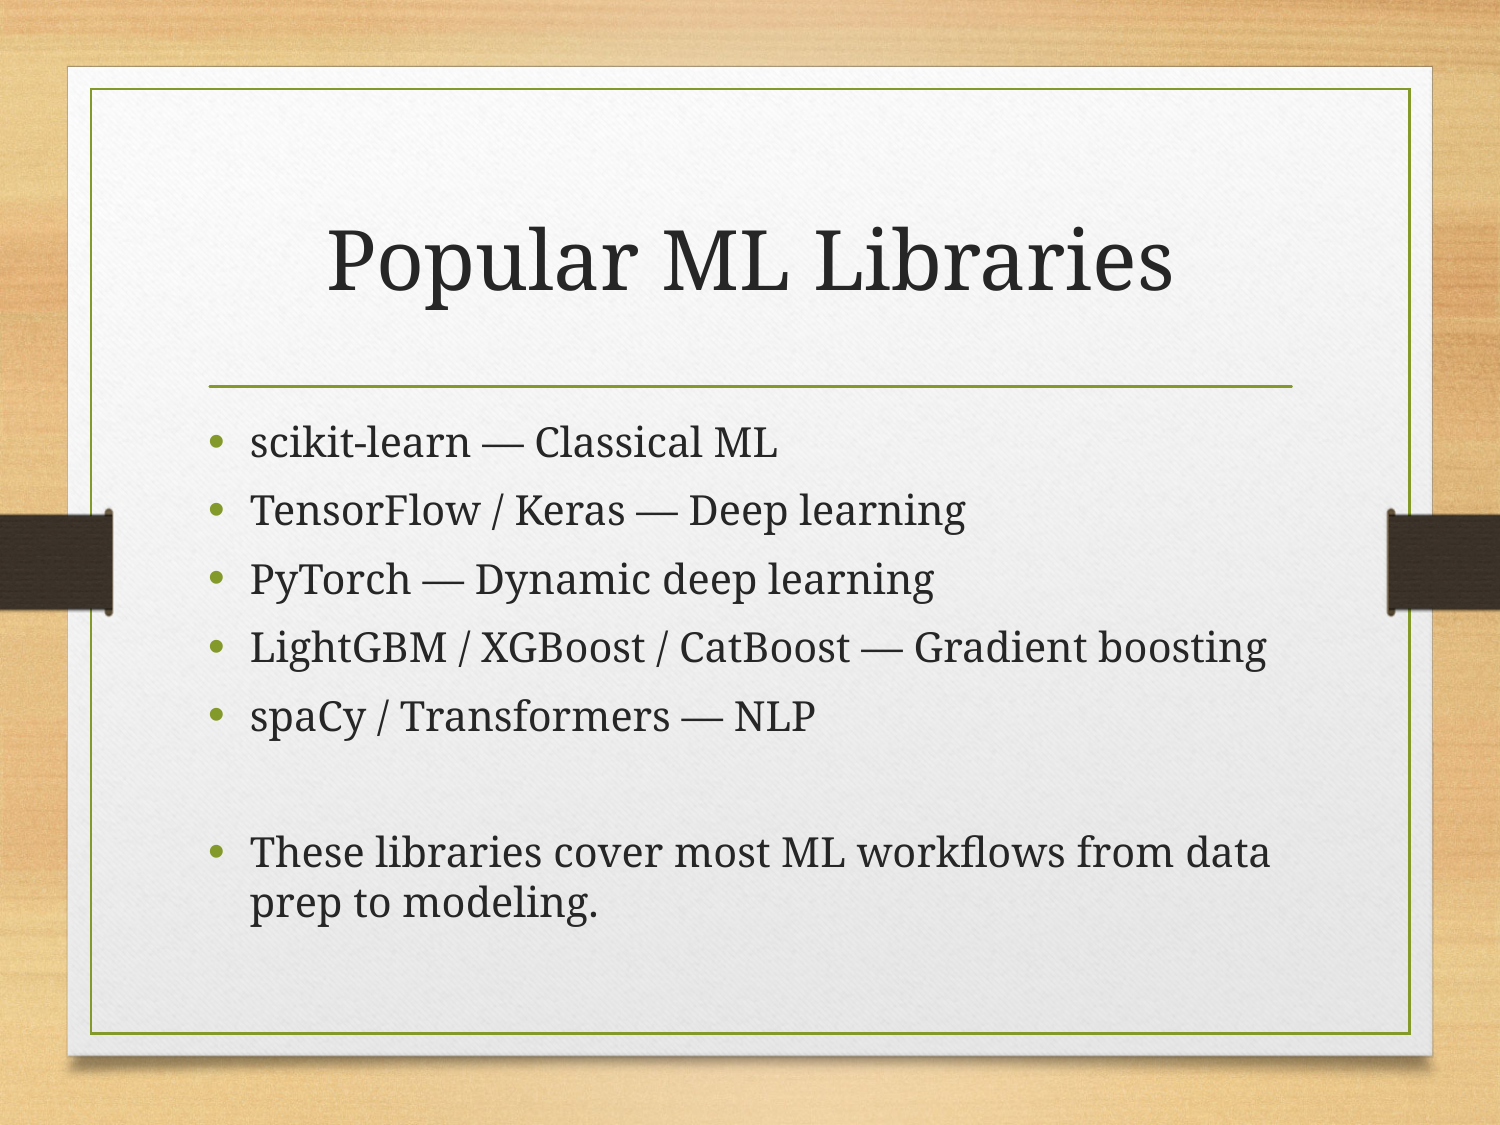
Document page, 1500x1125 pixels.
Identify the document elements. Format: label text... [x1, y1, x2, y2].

picture [0, 0, 1500, 1125]
list scikit-learn — Classical ML TensorFlow / Keras — Deep learning PyTorch — Dynamic deep learning LightGBM / XGBoost / CatBoost — Gradient boosting spaCy / Transformers — NLP These libraries cover most ML workflows from data prep to modeling. [193, 408, 1309, 974]
title Popular ML Libraries [193, 150, 1309, 365]
